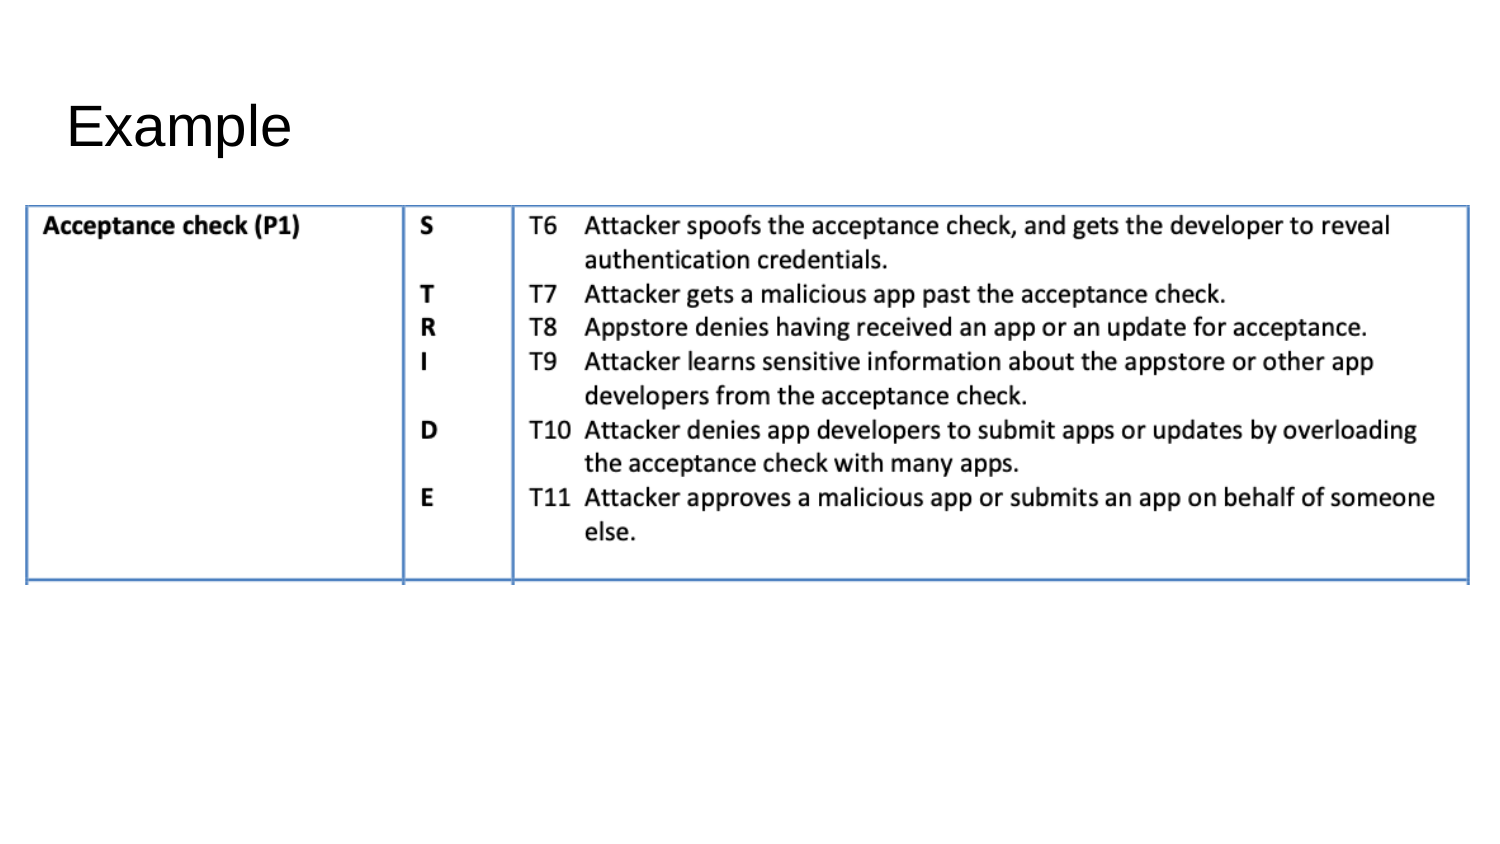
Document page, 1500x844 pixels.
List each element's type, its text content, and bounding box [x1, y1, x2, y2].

title Example [51, 72, 1449, 167]
picture [24, 205, 1476, 585]
